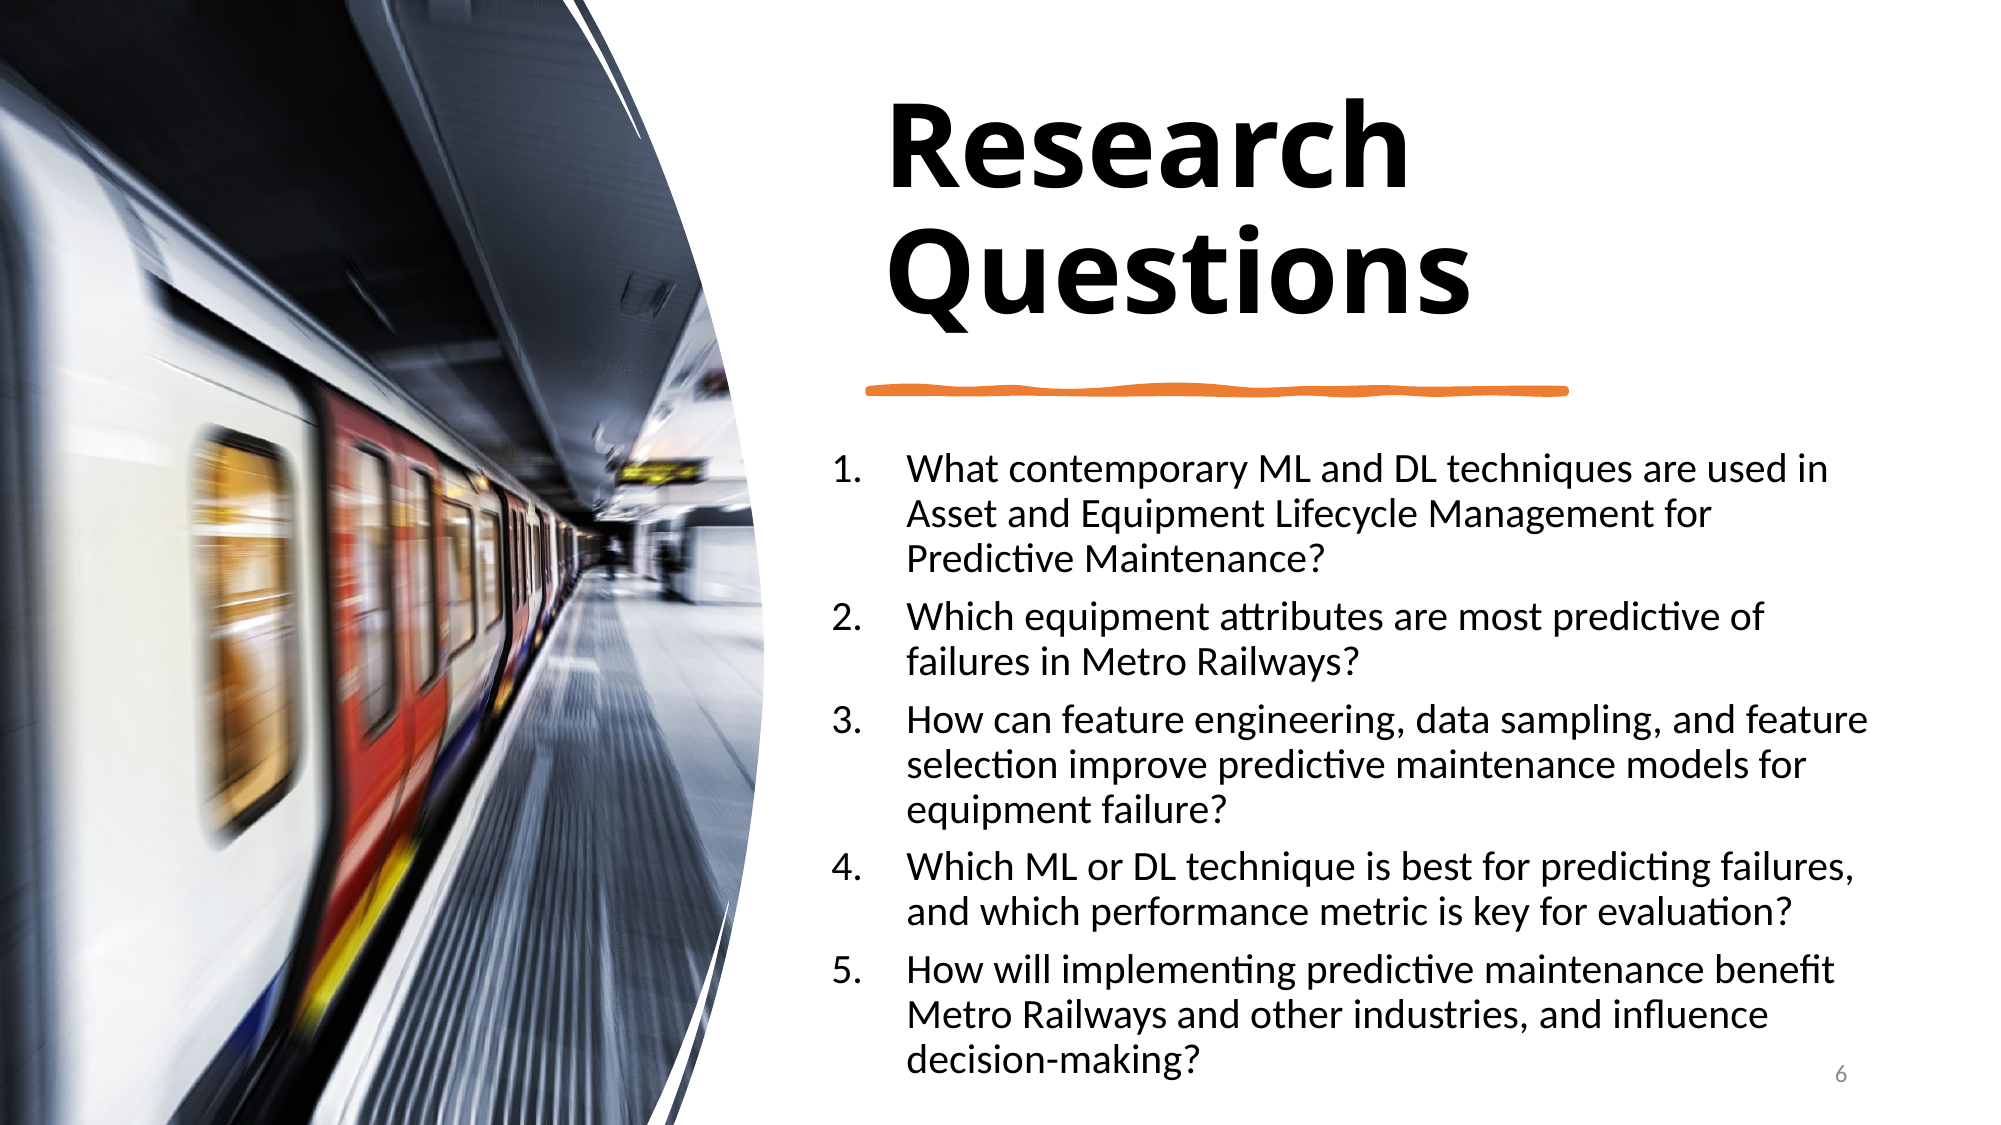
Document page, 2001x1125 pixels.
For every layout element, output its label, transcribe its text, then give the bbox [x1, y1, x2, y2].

picture [0, 0, 764, 1125]
slide_number 6 [1649, 1042, 1863, 1103]
text_box What contemporary ML and DL techniques are used in Asset and Equipment Lifecycle Management for Predictive Maintenance? Which equipment attributes are most predictive of failures in Metro Railways? How can feature engineering, data sampling, and feature selection improve predictive maintenance models for equipment failure? Which ML or DL technique is best for predicting failures, and which performance metric is key for evaluation? How will implementing predictive maintenance benefit Metro Railways and other industries, and influence decision-making? [797, 439, 1894, 1106]
text_box [764, 0, 2000, 1125]
title Research Questions [869, 53, 1895, 347]
text_box [867, 385, 1567, 396]
